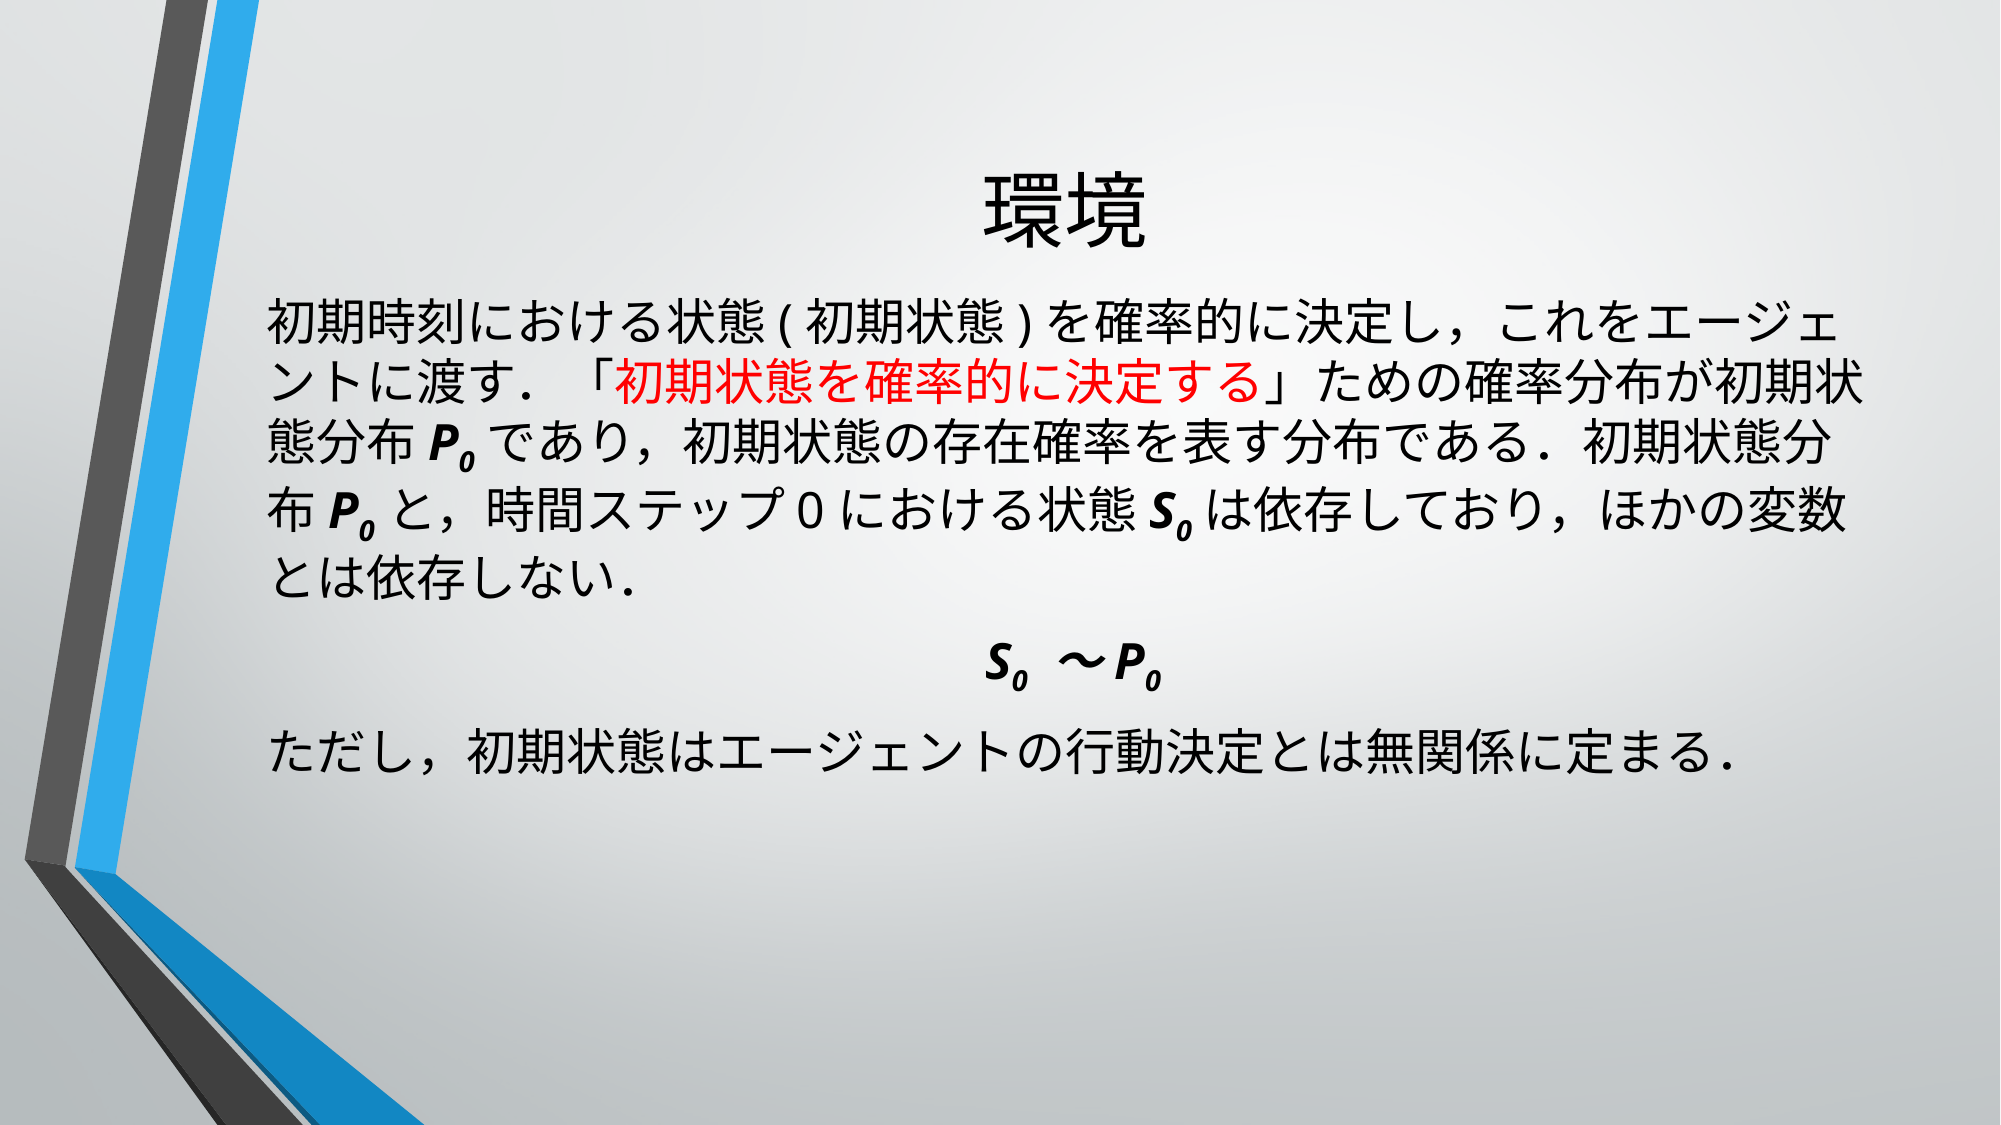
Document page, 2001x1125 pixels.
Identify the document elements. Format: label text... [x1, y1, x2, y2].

title 環境 [243, 112, 1887, 305]
list 初期時刻における状態(初期状態)を確率的に決定し，これをエージェントに渡す．「初期状態を確率的に決定する」ための確率分布が初期状態分布P0であり，初期状態の存在確率を表す分布である．初期状態分布P0と，時間ステップ0における状態S0は依存しており，ほかの変数とは依存しない． S0 ～P0 ただし，初期状態はエージェントの行動決定とは無関係に定まる． [251, 245, 1895, 825]
